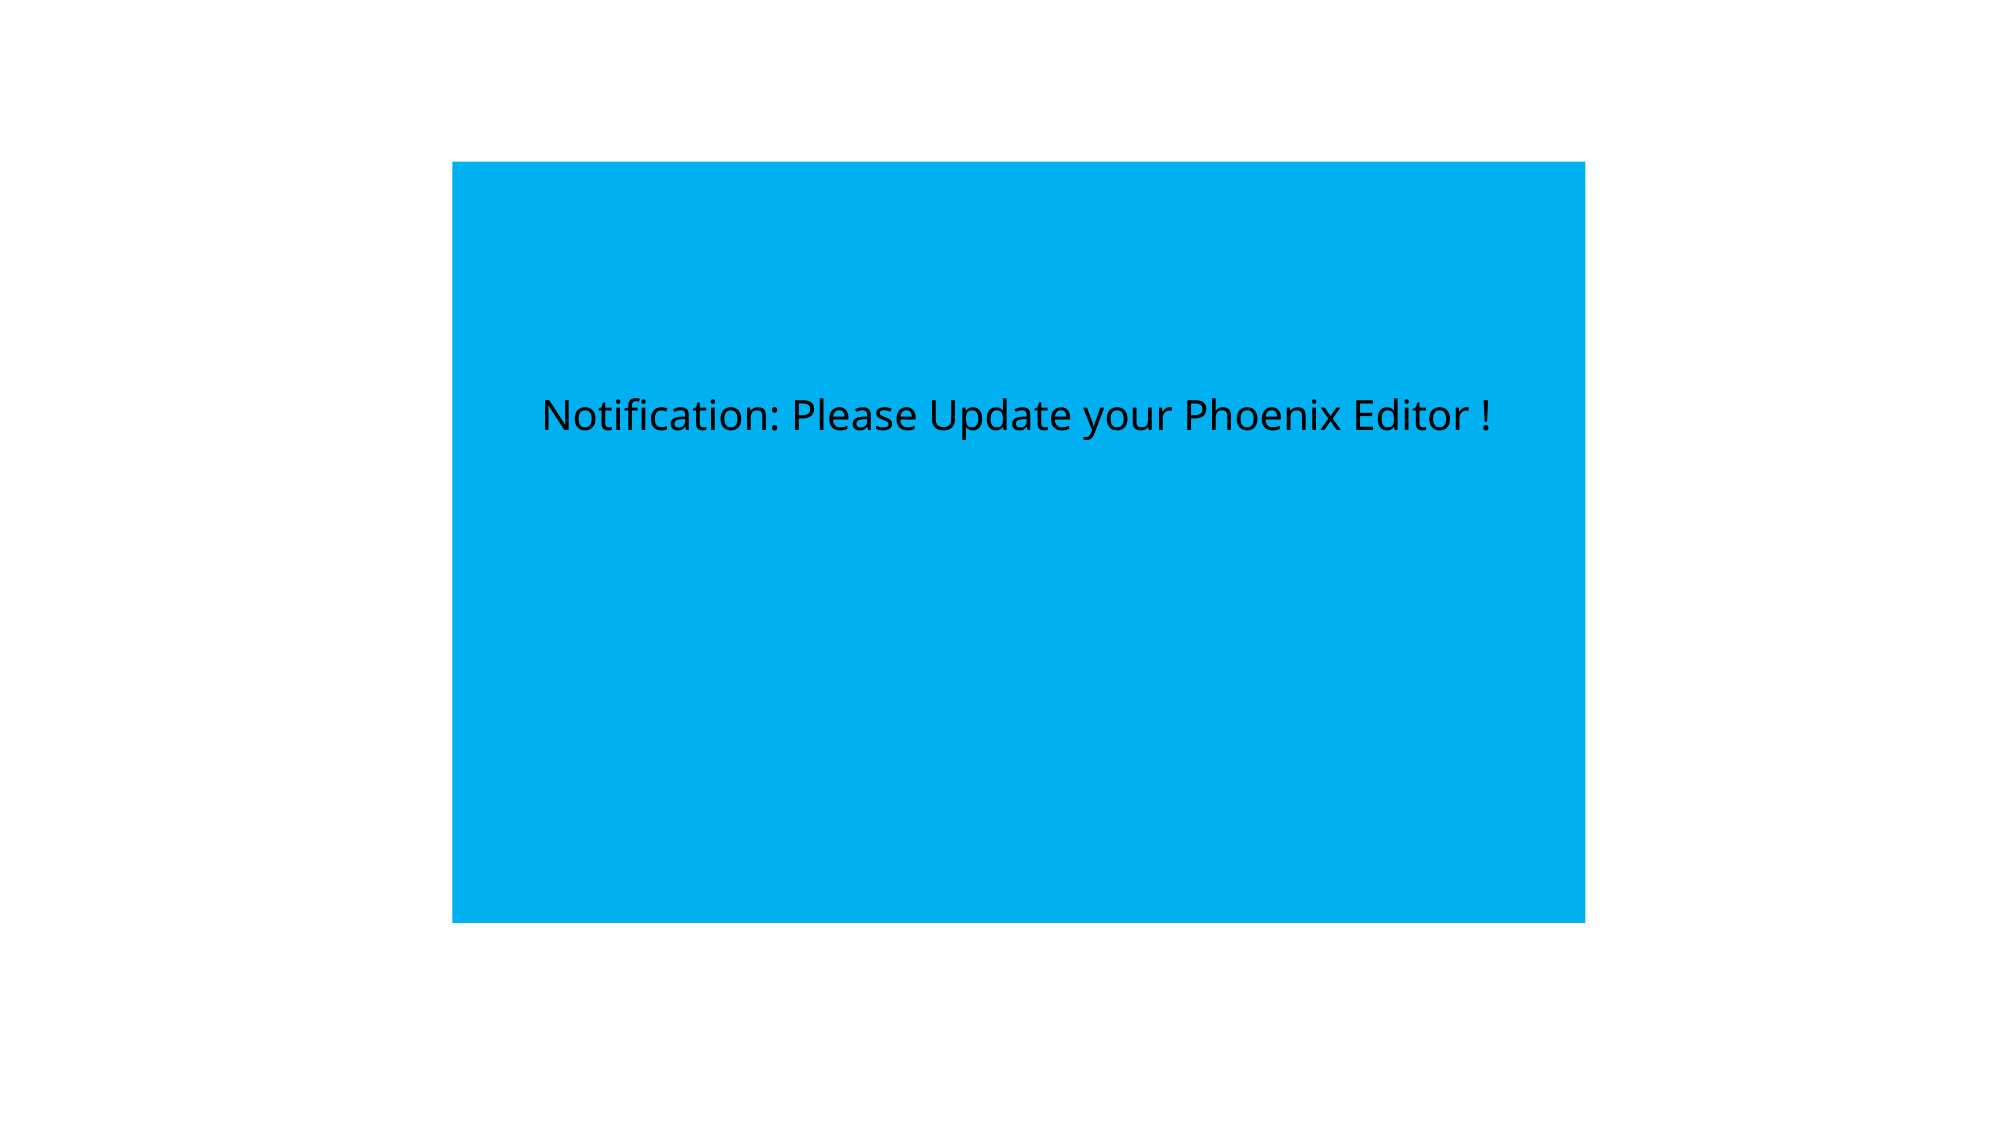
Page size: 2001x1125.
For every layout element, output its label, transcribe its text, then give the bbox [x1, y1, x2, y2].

text_box [451, 160, 1586, 924]
text_box Notification: Please Update your Phoenix Editor ! [506, 304, 1526, 525]
